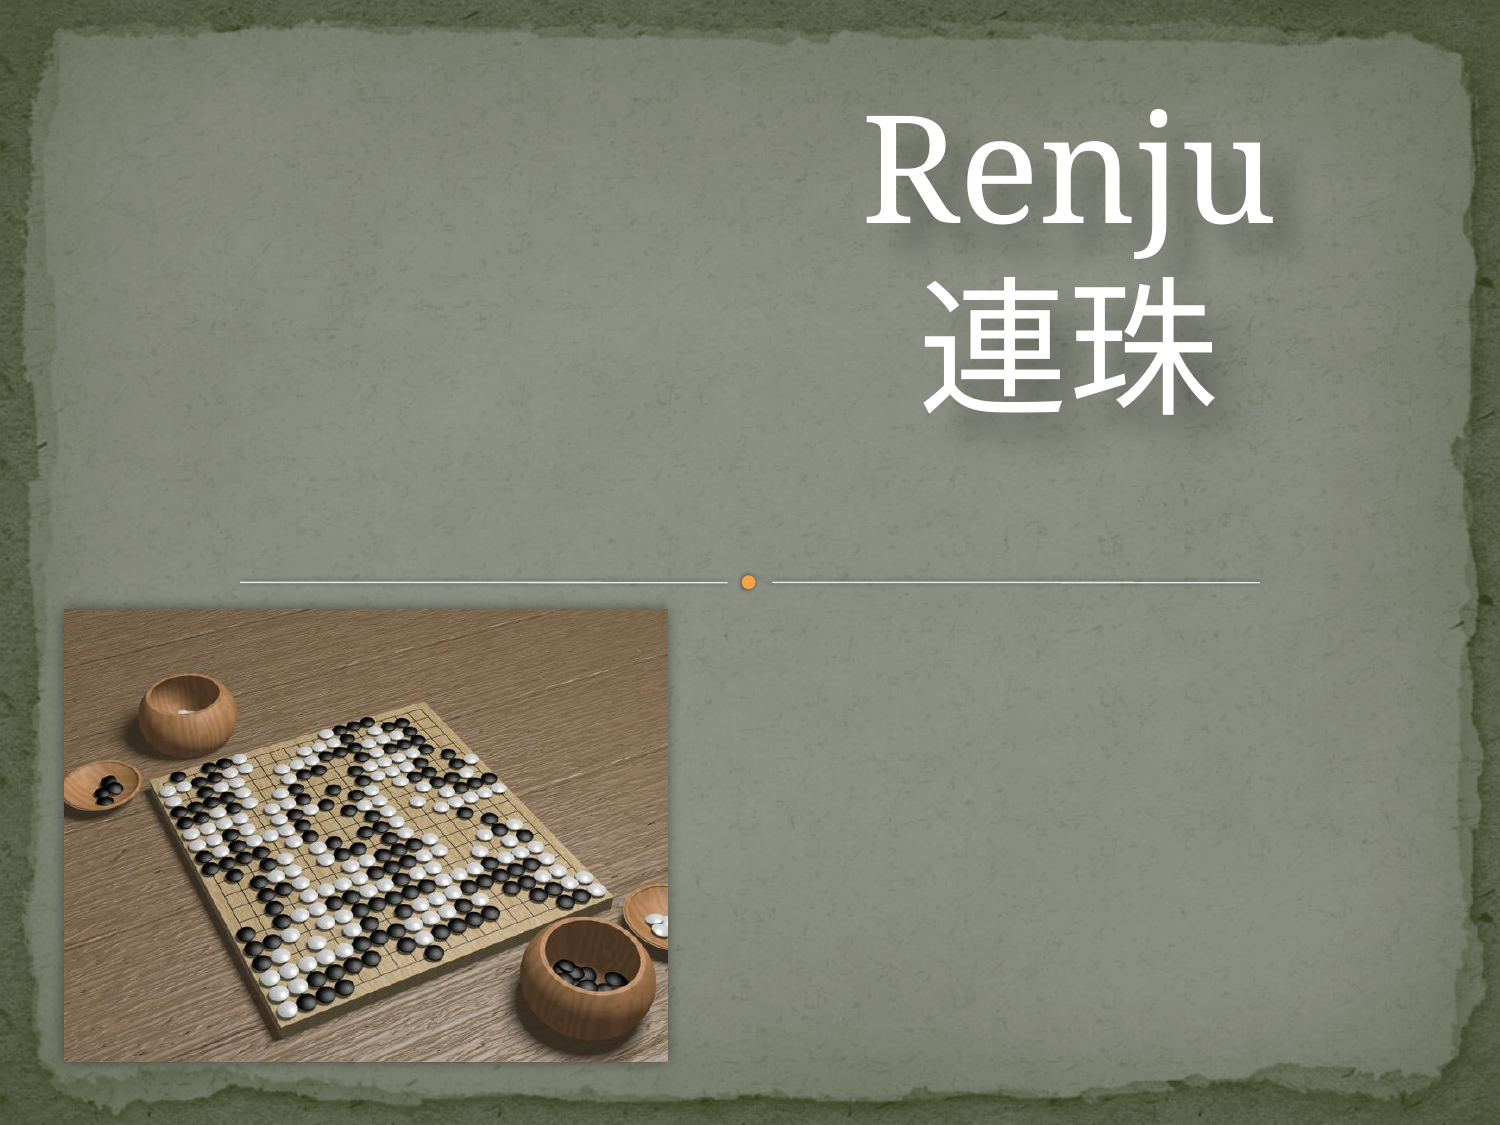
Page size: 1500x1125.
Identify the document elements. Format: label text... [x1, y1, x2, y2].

text_box Renju 連珠 [738, 66, 1400, 442]
picture [64, 609, 668, 1062]
